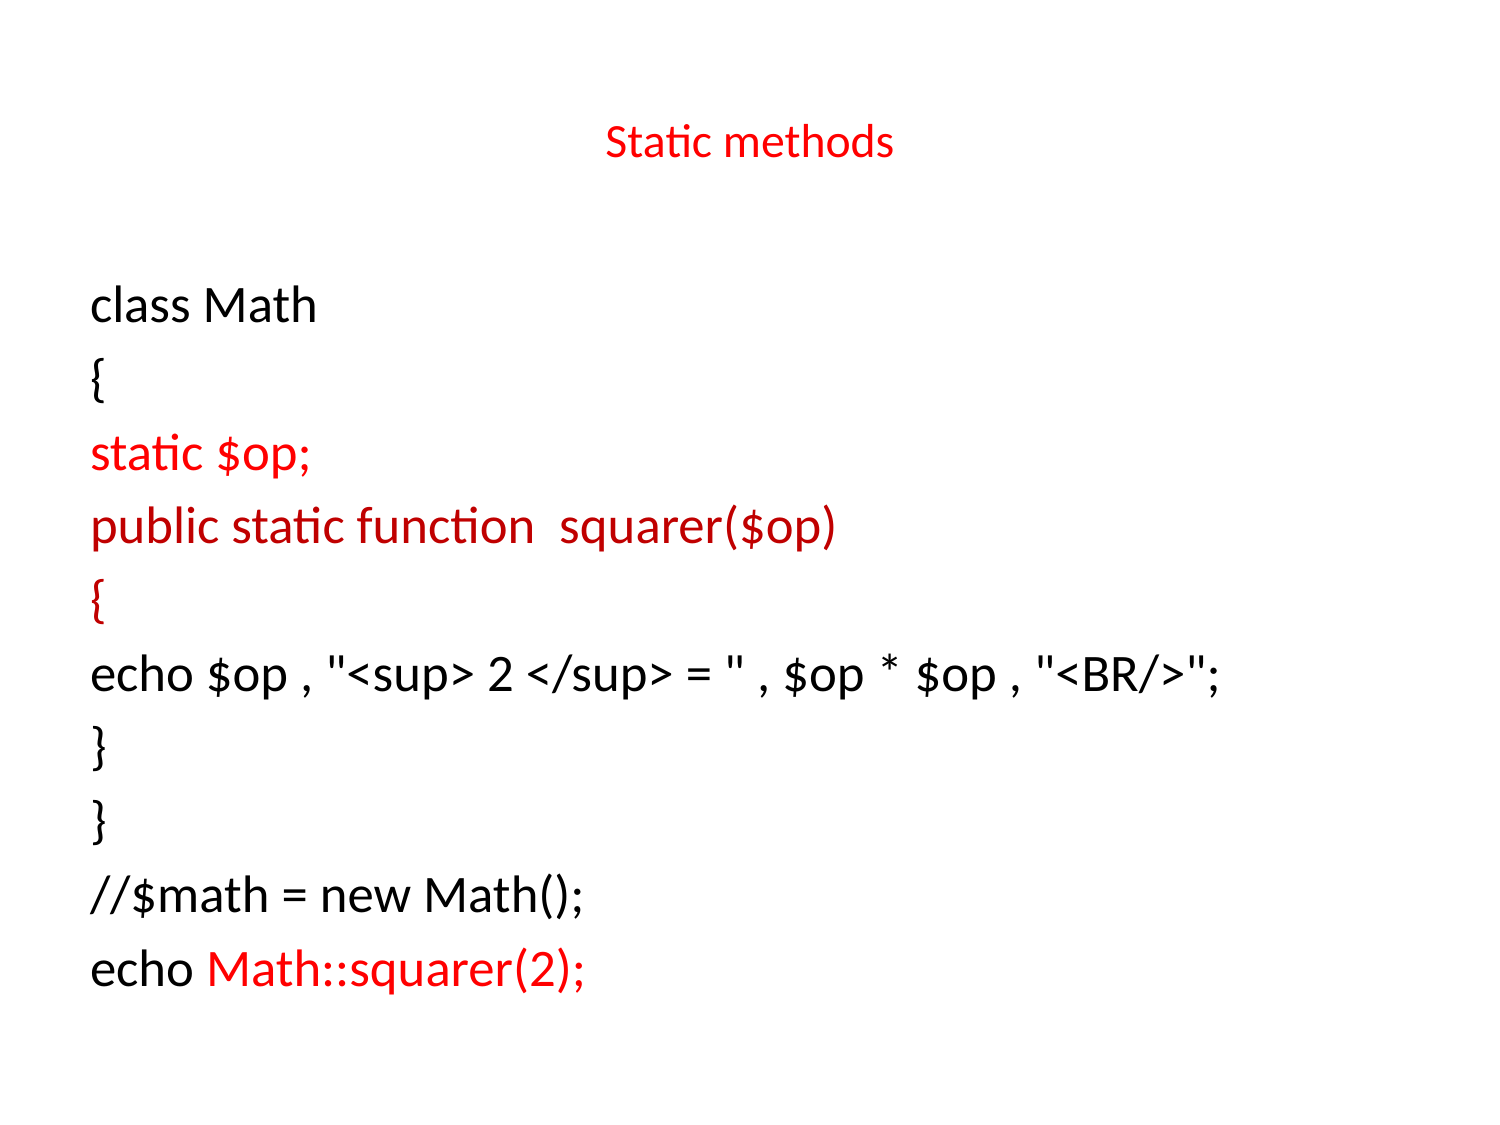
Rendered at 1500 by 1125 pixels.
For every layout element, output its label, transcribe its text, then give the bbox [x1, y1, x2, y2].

title Static methods [75, 45, 1425, 233]
list class Math { static $op; public static function squarer($op) { echo $op , "<sup> 2 </sup> = " , $op * $op , "<BR/>"; } } //$math = new Math(); echo Math::squarer(2); [75, 262, 1425, 1005]
